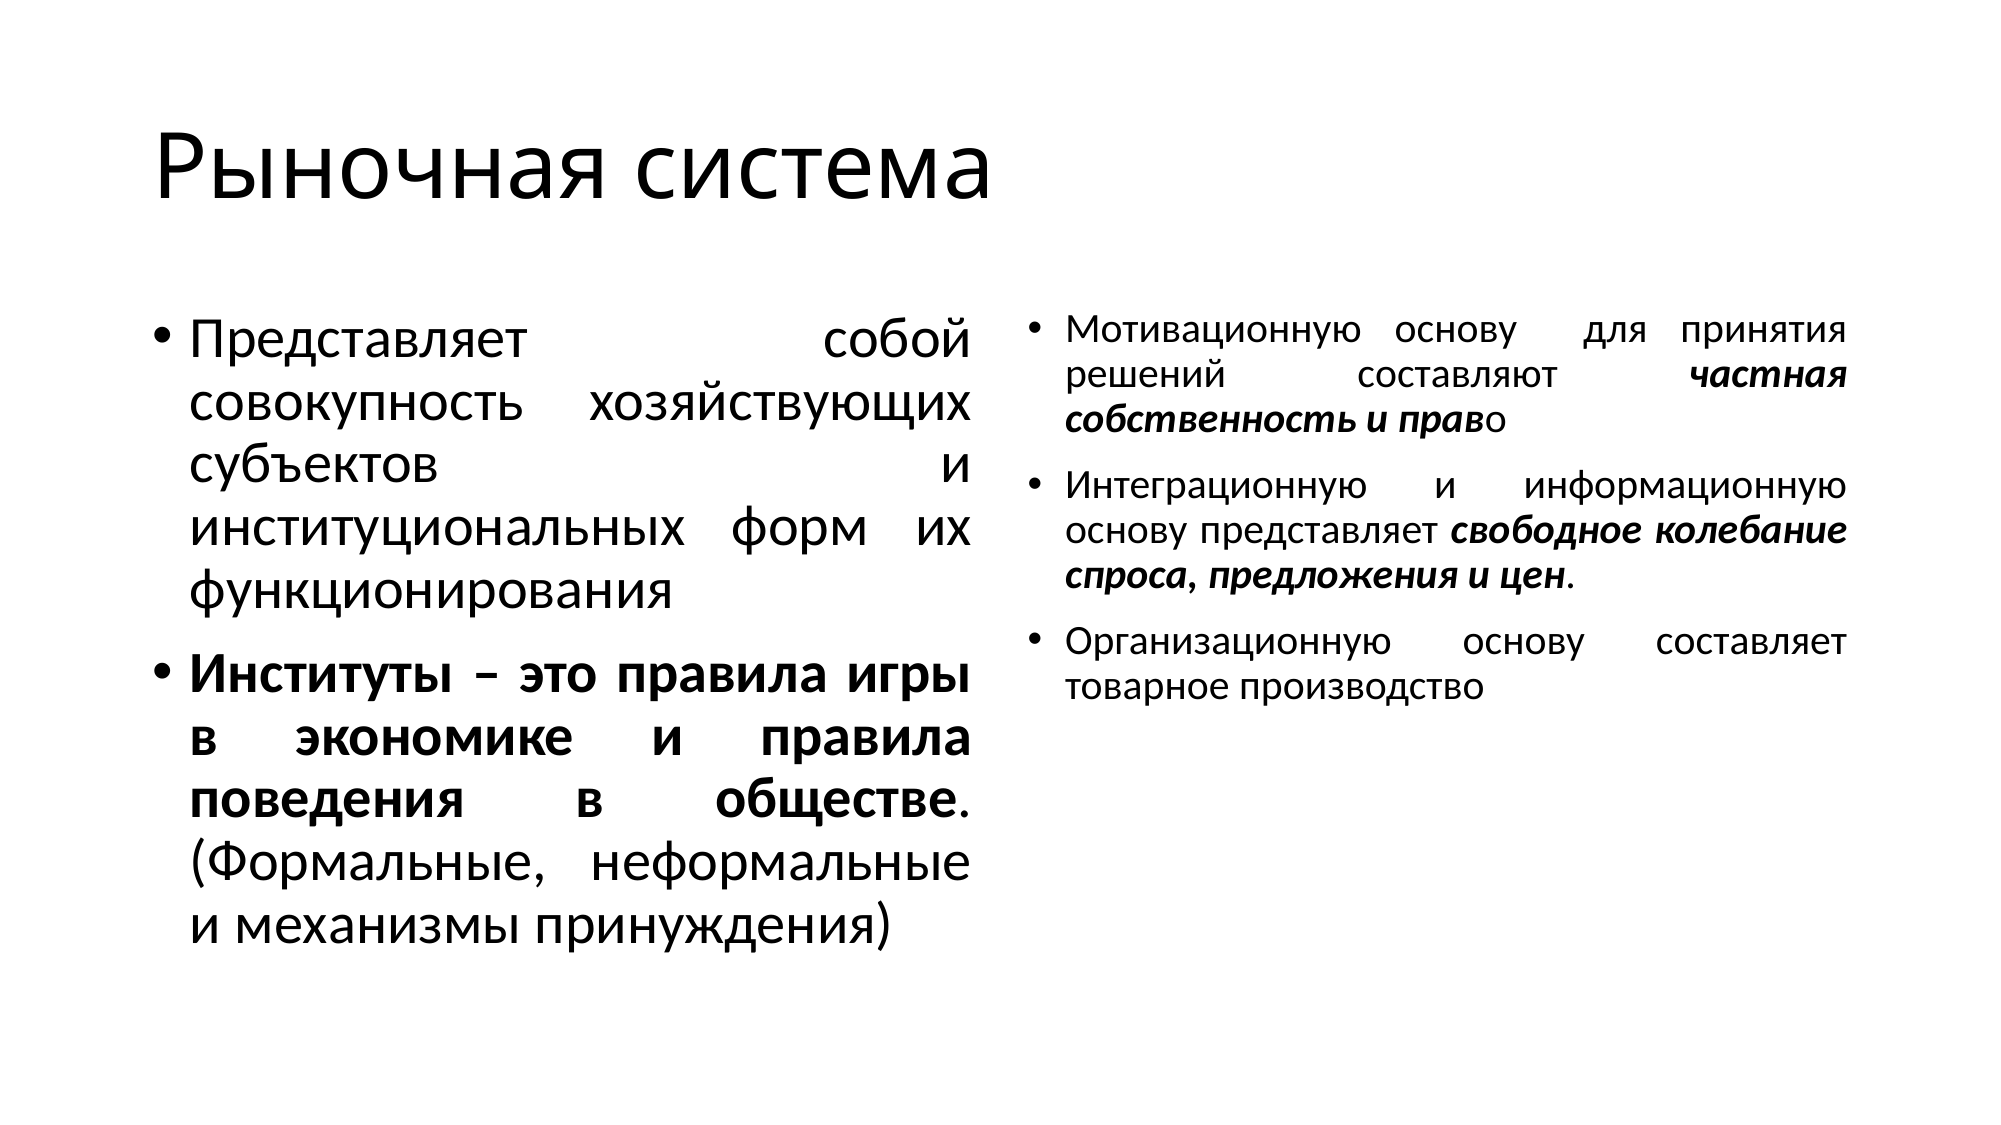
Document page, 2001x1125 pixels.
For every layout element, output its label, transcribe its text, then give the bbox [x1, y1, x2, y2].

list Представляет собой совокупность хозяйствующих субъектов и институциональных форм их функционирования Институты – это правила игры в экономике и правила поведения в обществе.(Формальные, неформальные и механизмы принуждения) [137, 299, 988, 1014]
list Мотивационную основу для принятия решений составляют частная собственность и право Интеграционную и информационную основу представляет свободное колебание спроса, предложения и цен. Организационную основу составляет товарное производство [1012, 299, 1863, 1014]
title Рыночная система [137, 59, 1863, 278]
